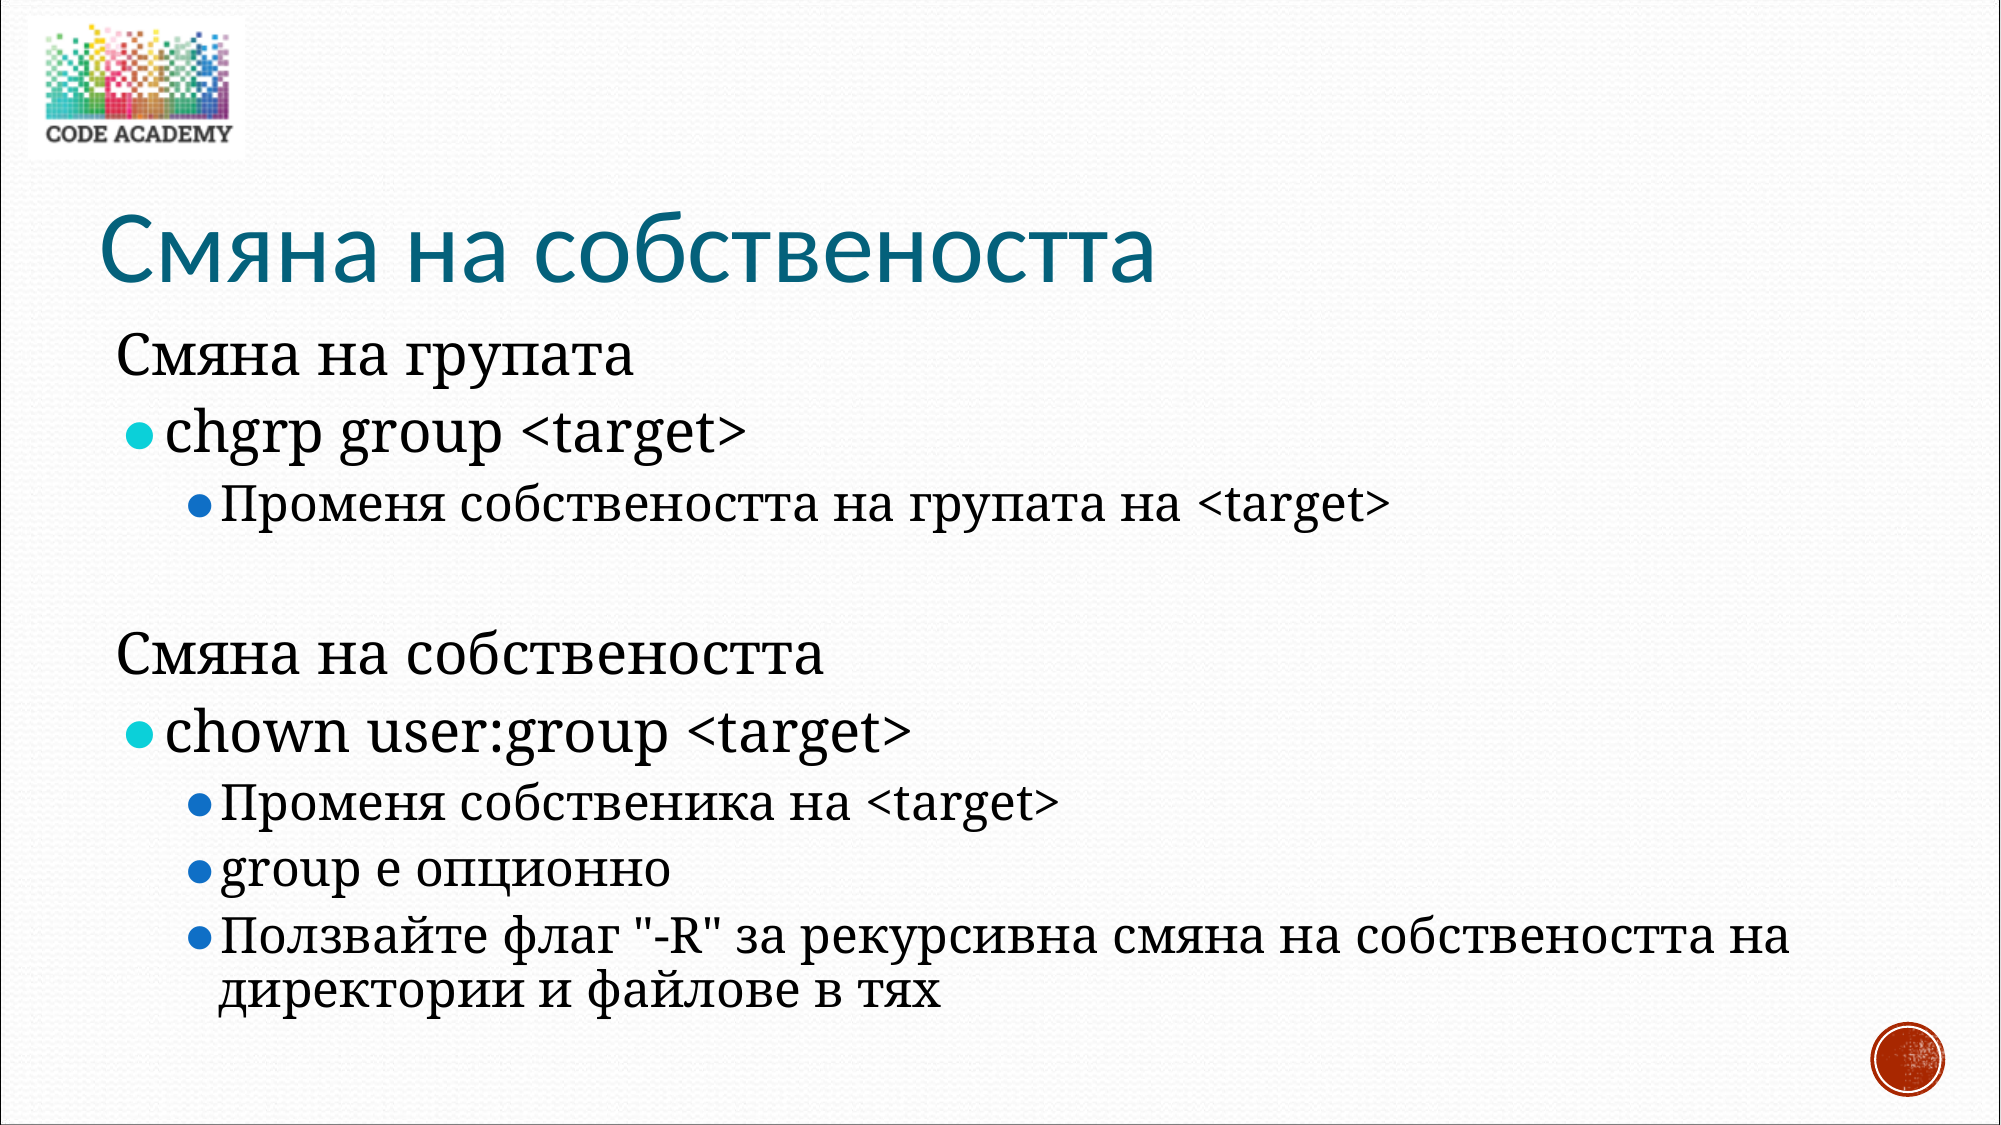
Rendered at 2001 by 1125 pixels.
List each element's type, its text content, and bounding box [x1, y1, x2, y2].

text_box Смяна на групата chgrp group <target> Променя собствеността на групата на <target> Смяна на собствеността chown user:group <target> Променя собственика на <target> group е опционно Ползвайте флаг "-R" за рекурсивна смяна на собствеността на директории и файлове в тях [99, 317, 1900, 1038]
picture [0, 0, 2001, 1125]
text_box Смяна на собствеността [99, 115, 1900, 304]
